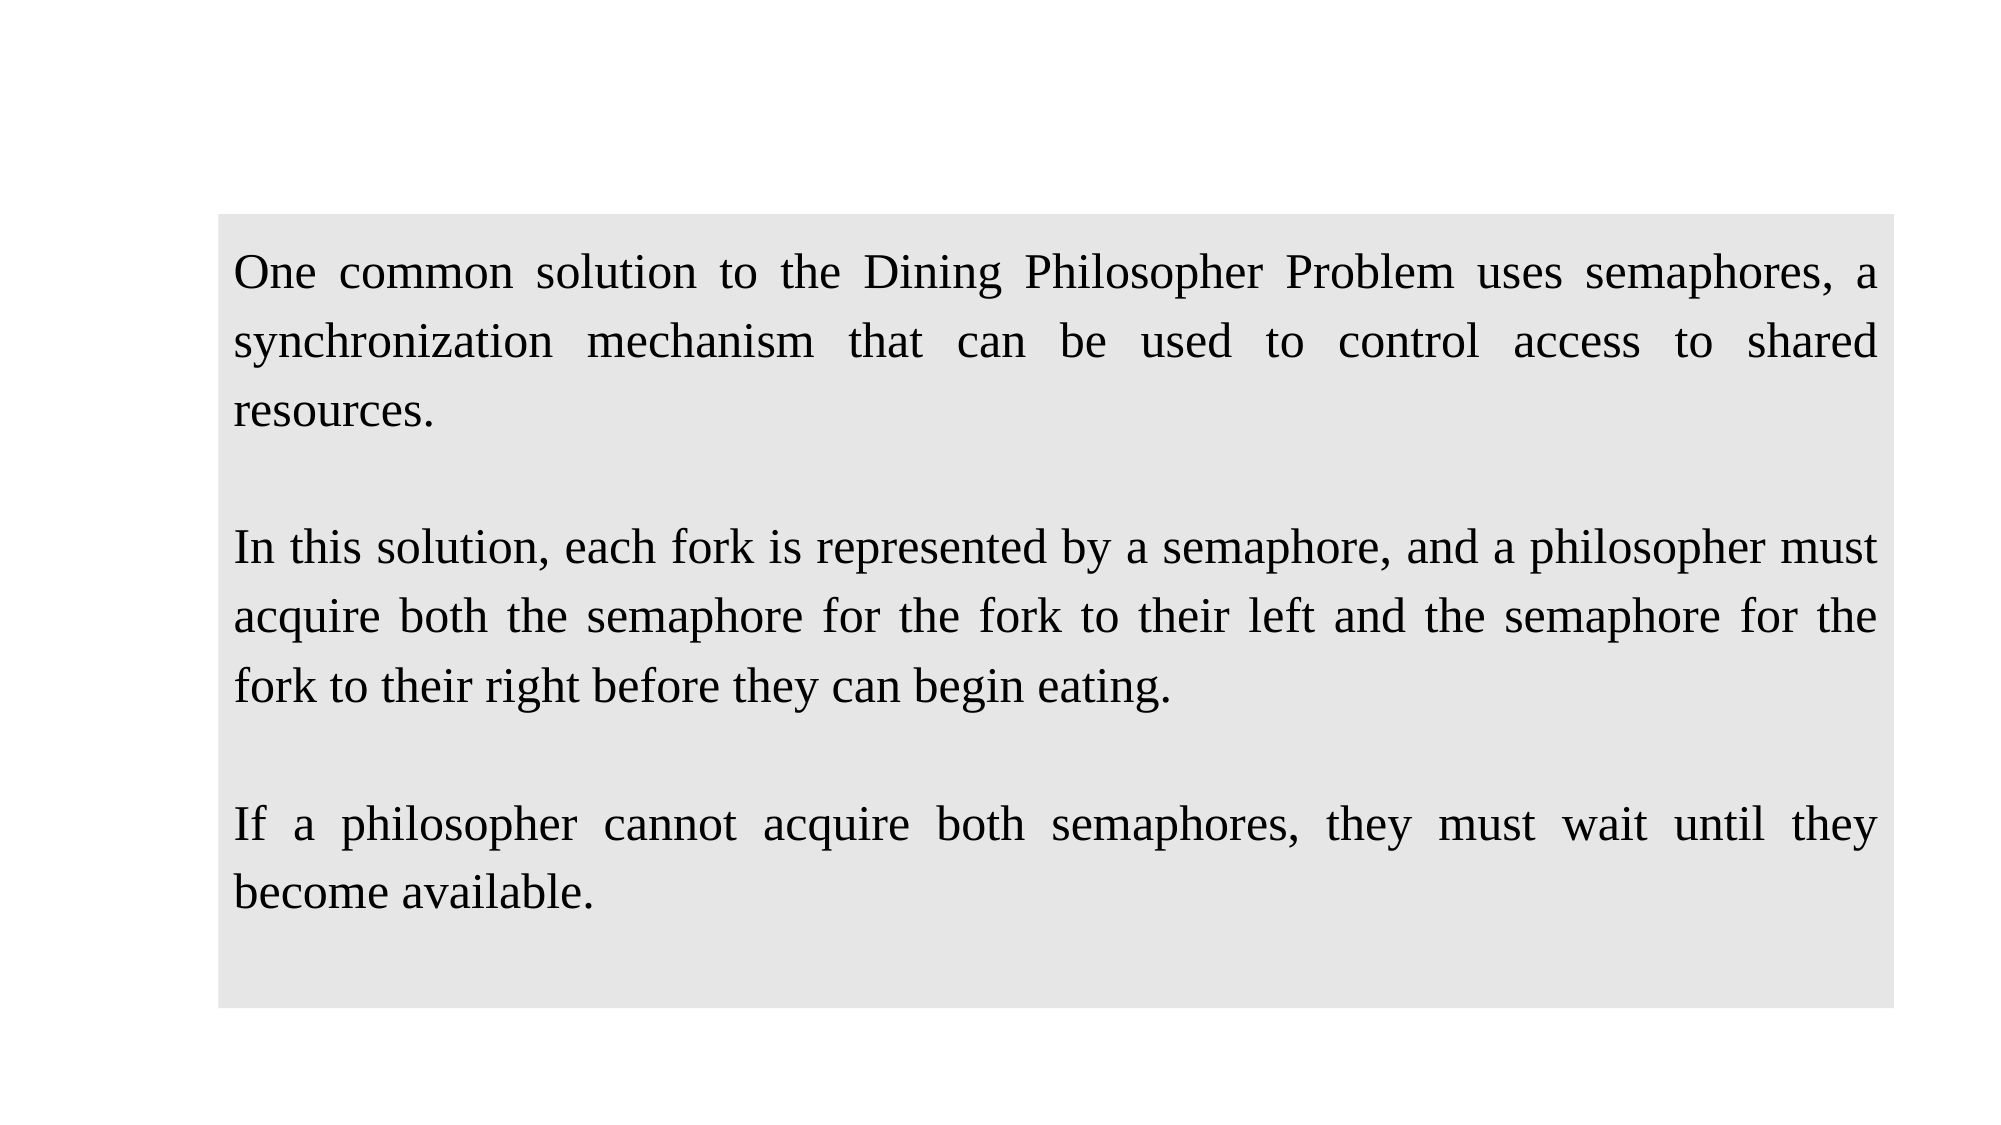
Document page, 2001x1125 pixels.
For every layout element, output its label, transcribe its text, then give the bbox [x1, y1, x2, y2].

text_box One common solution to the Dining Philosopher Problem uses semaphores, a synchronization mechanism that can be used to control access to shared resources. In this solution, each fork is represented by a semaphore, and a philosopher must acquire both the semaphore for the fork to their left and the semaphore for the fork to their right before they can begin eating. If a philosopher cannot acquire both semaphores, they must wait until they become available. [218, 214, 1894, 1009]
